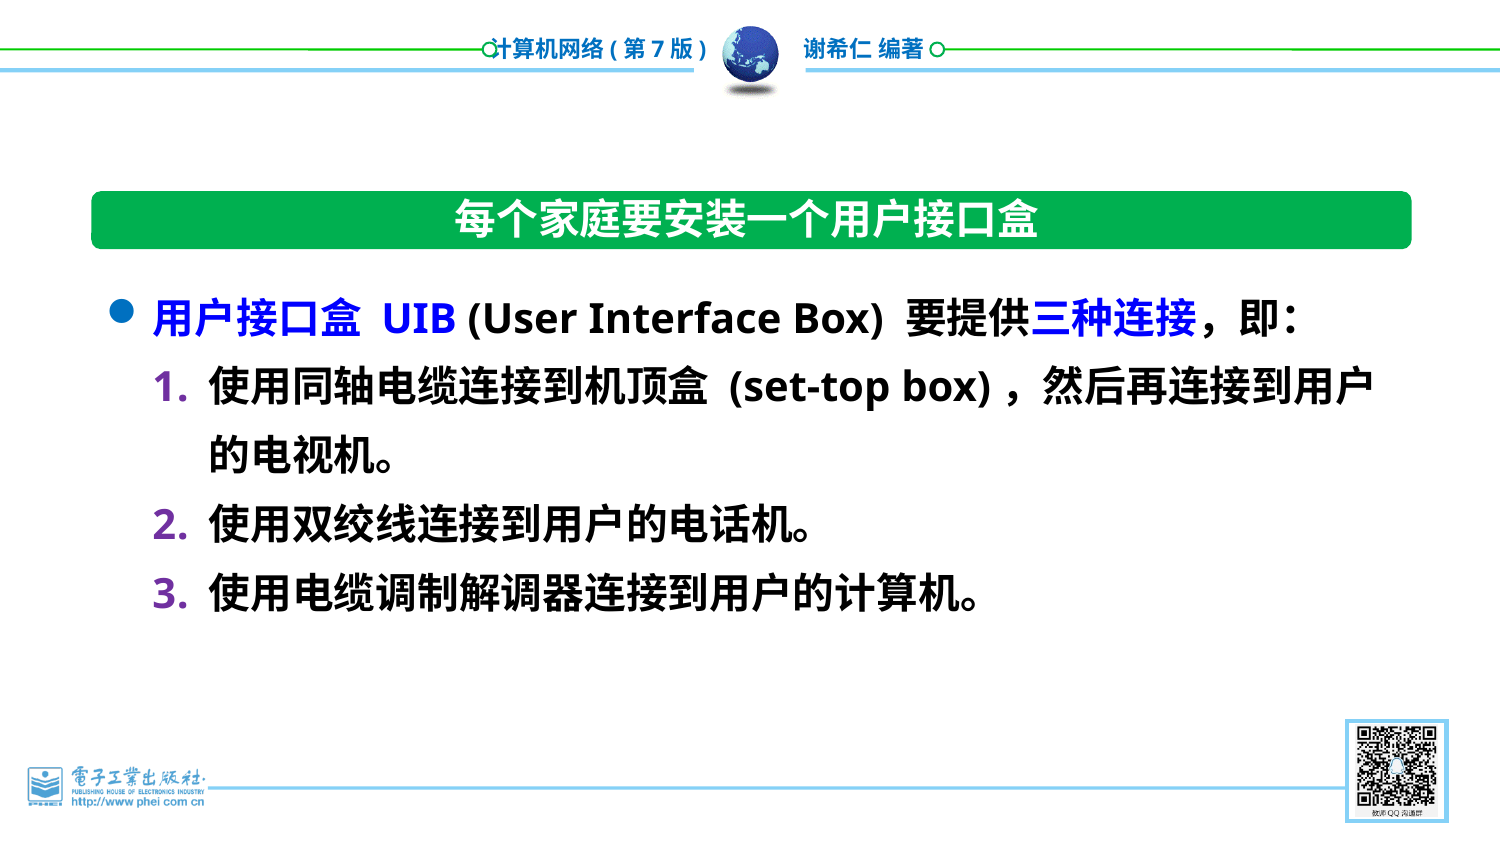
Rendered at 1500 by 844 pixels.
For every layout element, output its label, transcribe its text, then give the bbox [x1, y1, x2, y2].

text_box 每个家庭要安装一个用户接口盒 [439, 185, 1064, 251]
picture [720, 24, 780, 100]
text_box [91, 191, 439, 250]
text_box 用户接口盒 UIB (User Interface Box) 要提供三种连接，即： 使用同轴电缆连接到机顶盒 (set-top box)，然后再连接到用户的电视机。 使用双绞线连接到用户的电话机。 使用电缆调制解调器连接到用户的计算机。 [91, 265, 1428, 624]
text_box [1064, 191, 1412, 250]
picture [1355, 724, 1438, 817]
picture [23, 764, 208, 809]
